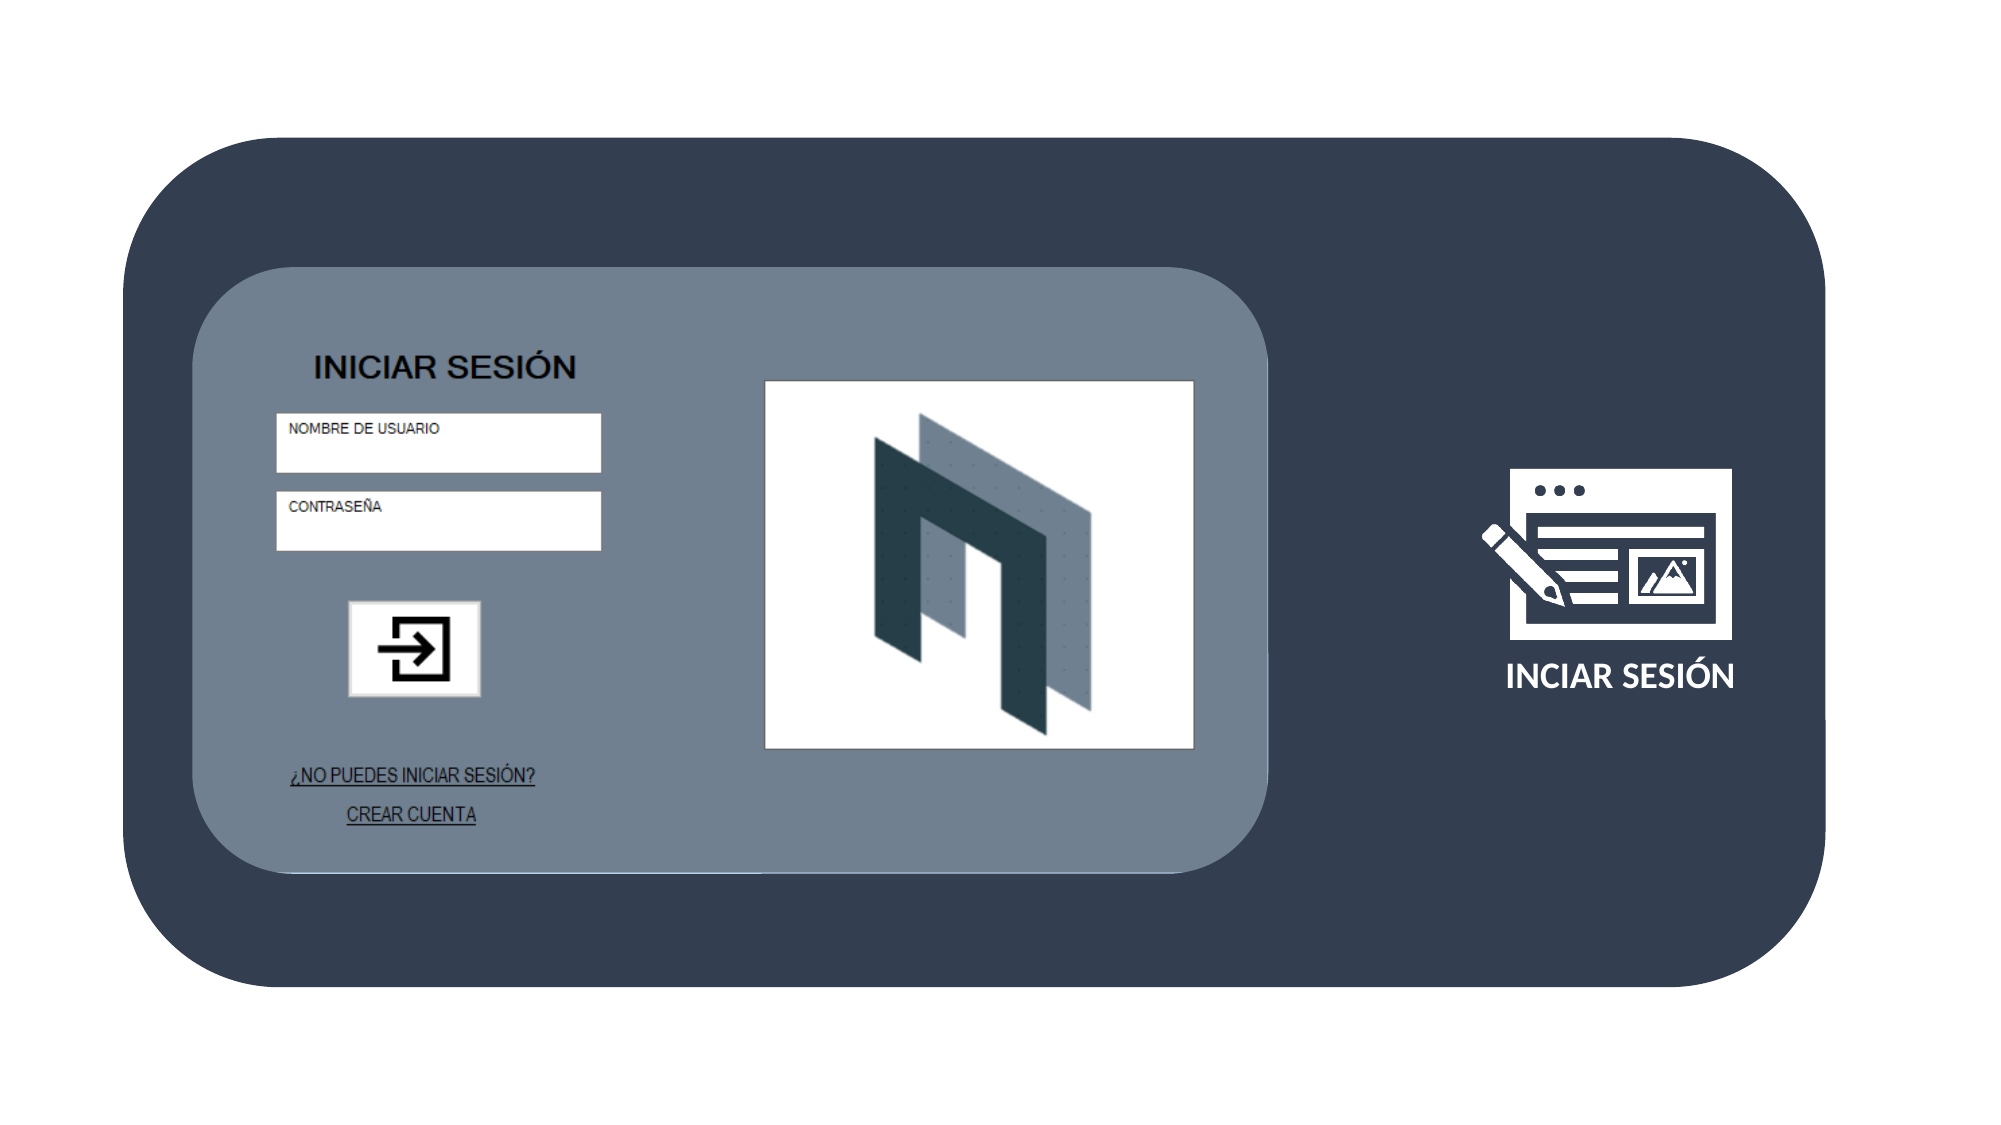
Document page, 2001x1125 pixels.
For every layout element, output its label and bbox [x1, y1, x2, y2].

text_box [122, 136, 1827, 989]
text_box [1437, 421, 1805, 704]
picture [192, 267, 1269, 874]
